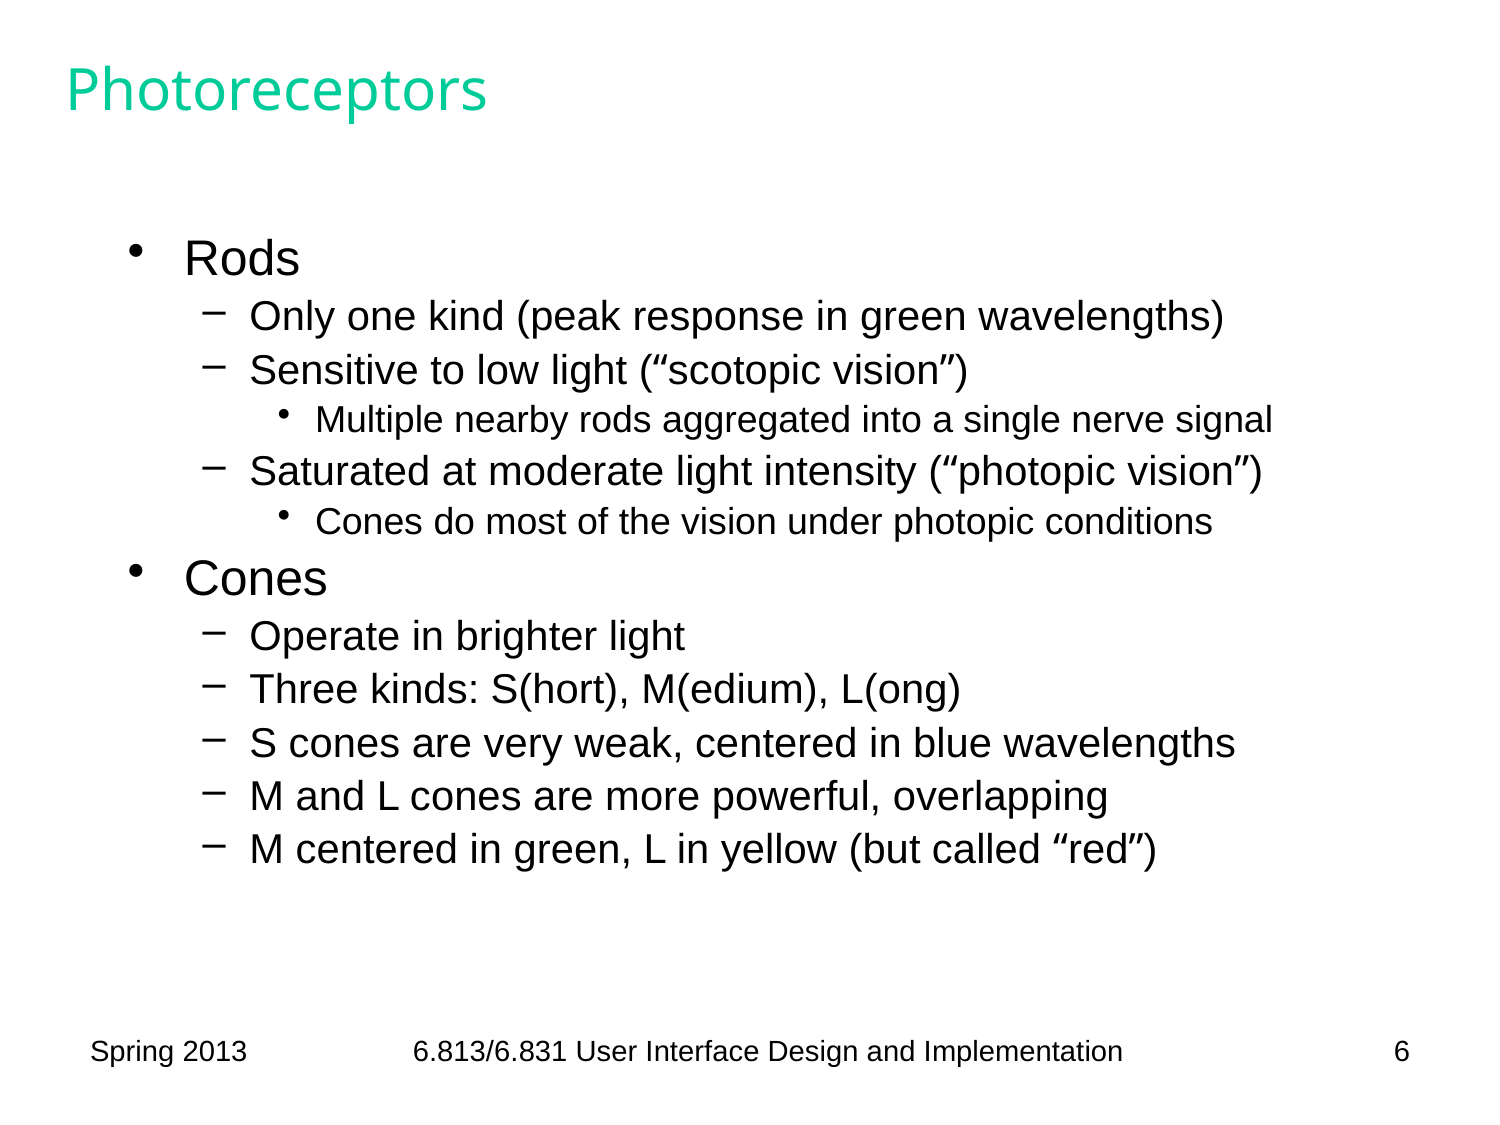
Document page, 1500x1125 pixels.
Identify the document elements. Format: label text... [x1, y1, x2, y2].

slide_number Spring 2013 [74, 1024, 301, 1103]
list Rods Only one kind (peak response in green wavelengths) Sensitive to low light (“scotopic vision”) Multiple nearby rods aggregated into a single nerve signal Saturated at moderate light intensity (“photopic vision”) Cones do most of the vision under photopic conditions Cones Operate in brighter light Three kinds: S(hort), M(edium), L(ong) S cones are very weak, centered in blue wavelengths M and L cones are more powerful, overlapping M centered in green, L in yellow (but called “red”) [112, 224, 1388, 1001]
title Photoreceptors [49, 24, 1438, 151]
footer 6.813/6.831 User Interface Design and Implementation [312, 1024, 1226, 1103]
slide_number 6 [1237, 1024, 1426, 1103]
